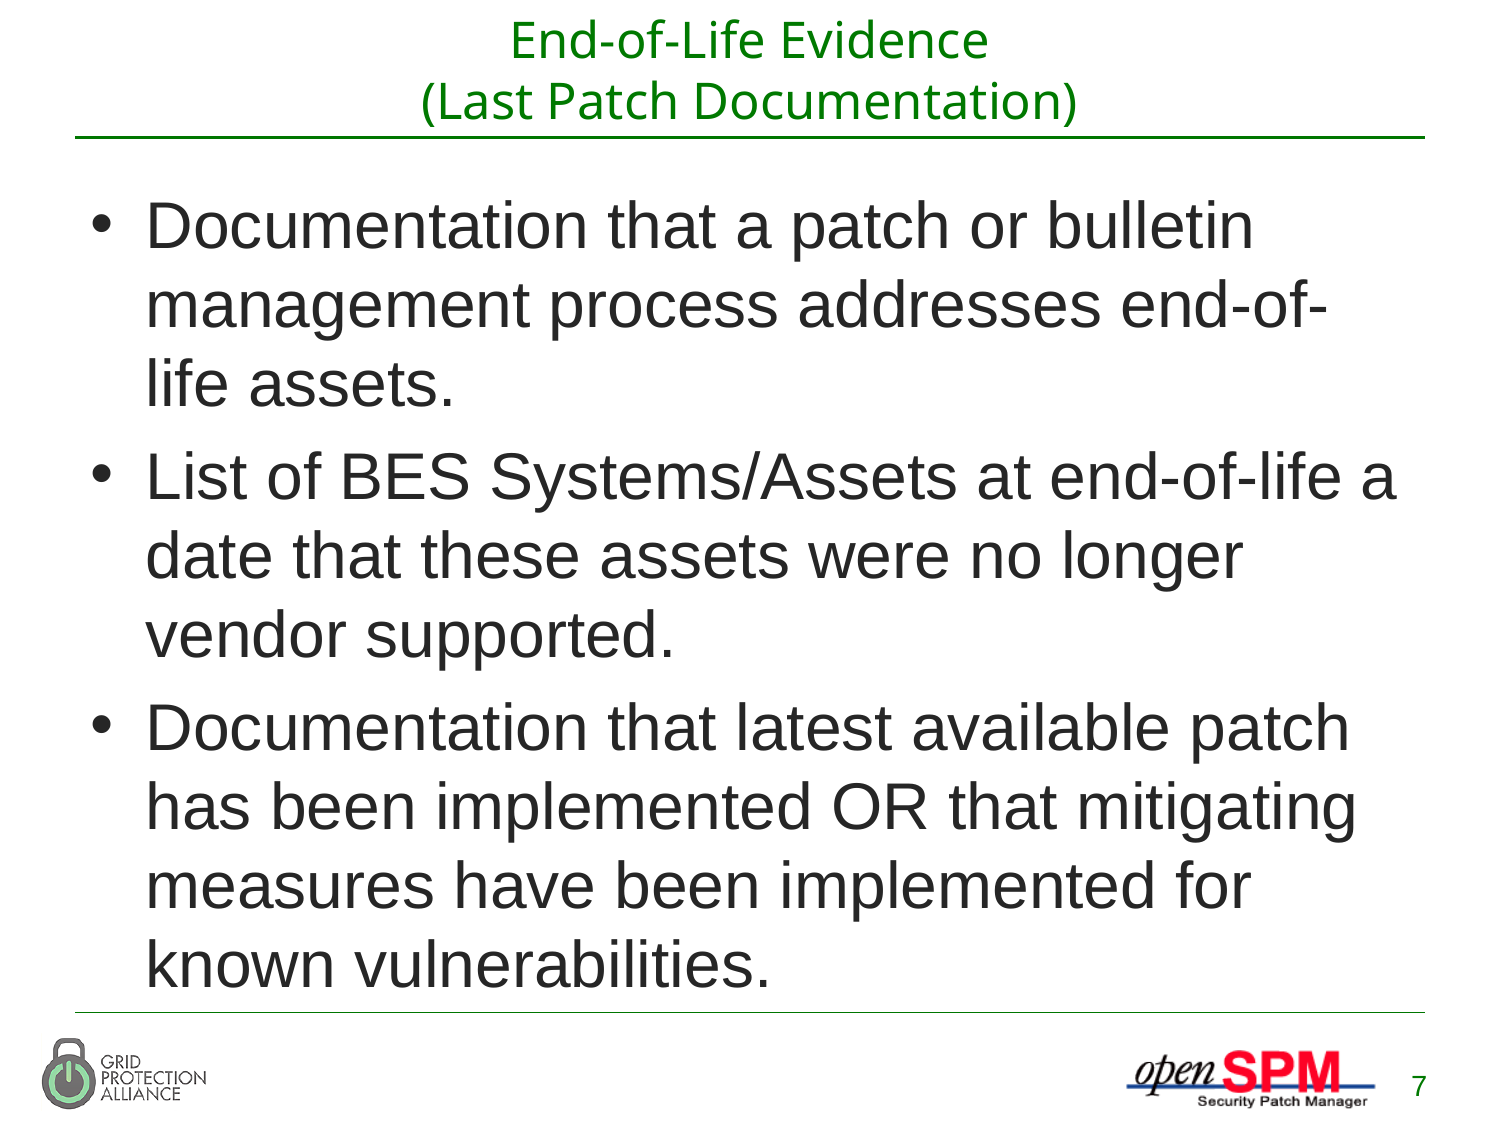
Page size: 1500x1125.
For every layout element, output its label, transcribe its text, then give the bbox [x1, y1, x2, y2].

picture [1125, 1049, 1378, 1110]
title End-of-Life Evidence (Last Patch Documentation) [75, 0, 1425, 138]
list Documentation that a patch or bulletin management process addresses end-of-life assets. List of BES Systems/Assets at end-of-life a date that these assets were no longer vendor supported. Documentation that latest available patch has been implemented OR that mitigating measures have been implemented for known vulnerabilities. [75, 174, 1425, 1013]
picture [41, 1033, 207, 1111]
